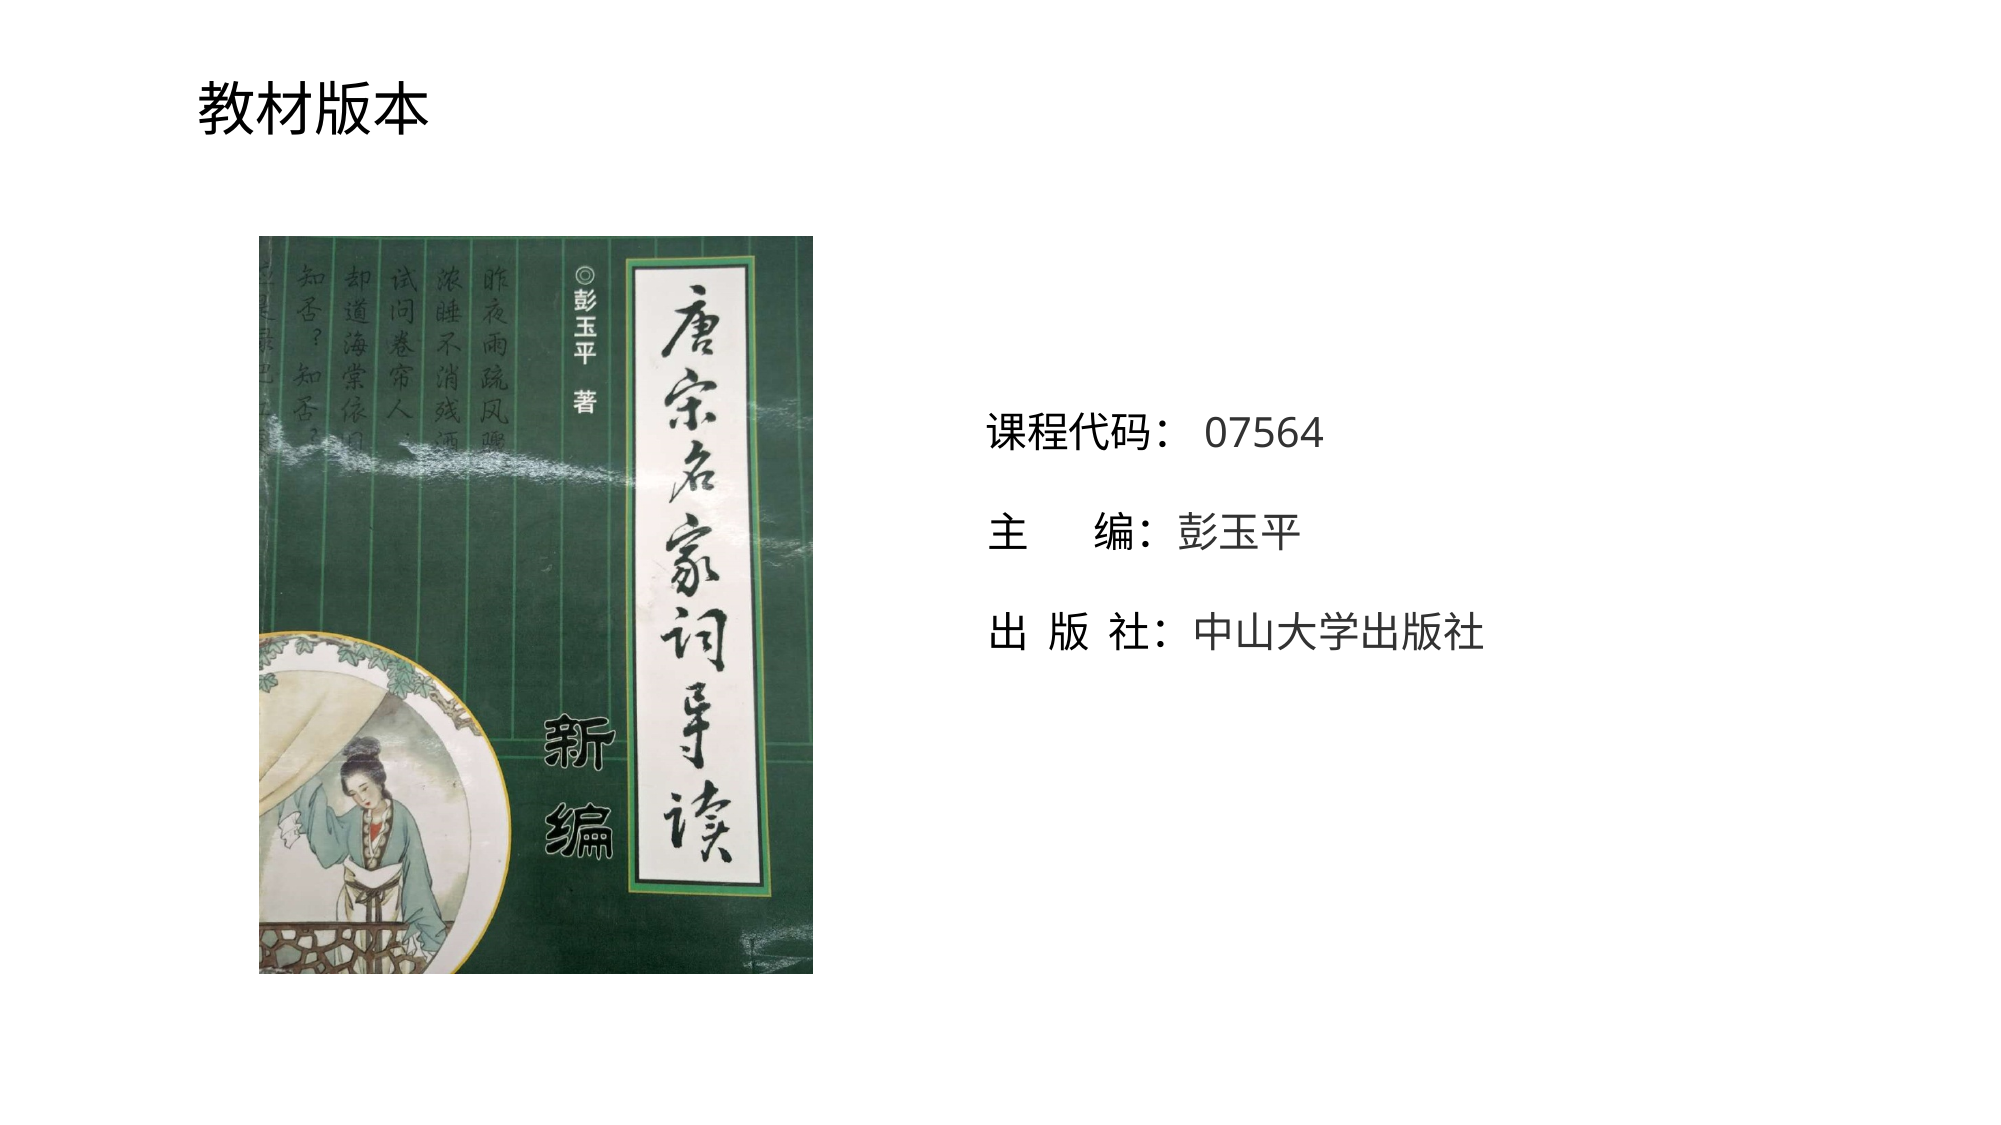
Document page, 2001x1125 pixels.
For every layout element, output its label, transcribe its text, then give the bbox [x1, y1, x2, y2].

text_box 课程代码：07564 主 编：彭玉平 出 版 社：中山大学出版社 [929, 380, 1814, 656]
picture [259, 236, 813, 974]
text_box 教材版本 [182, 64, 446, 150]
